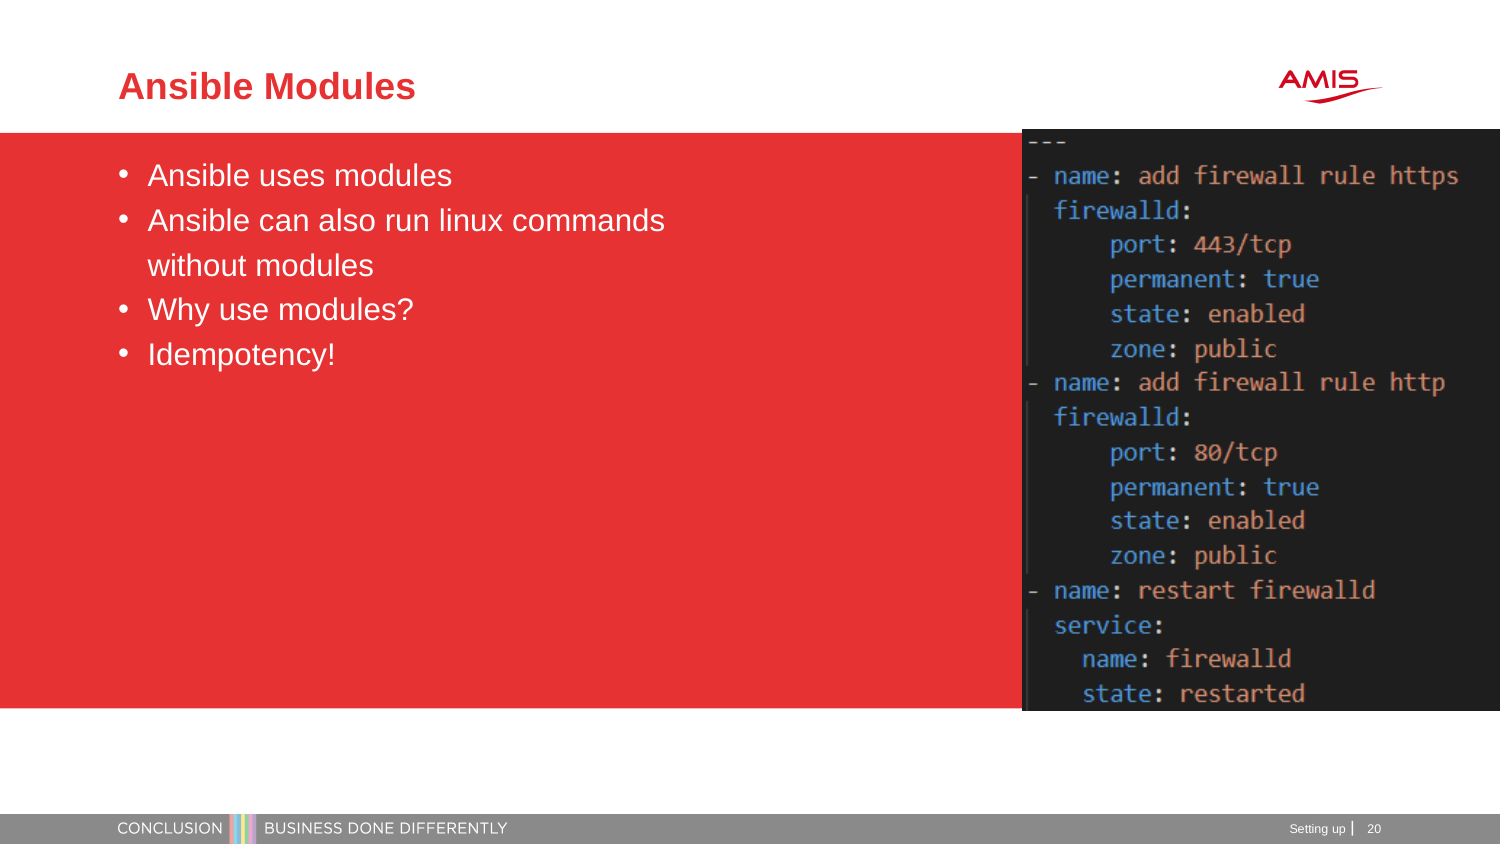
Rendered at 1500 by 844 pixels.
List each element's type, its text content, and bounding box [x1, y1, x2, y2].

text_box Ansible uses modules Ansible can also run linux commands without modules Why use modules? Idempotency! [118, 147, 732, 706]
picture [1205, 59, 1388, 106]
text_box Ansible Modules [118, 47, 1205, 130]
text_box Setting up [814, 820, 1347, 839]
picture [1022, 129, 1500, 711]
text_box <number> [1358, 820, 1382, 839]
